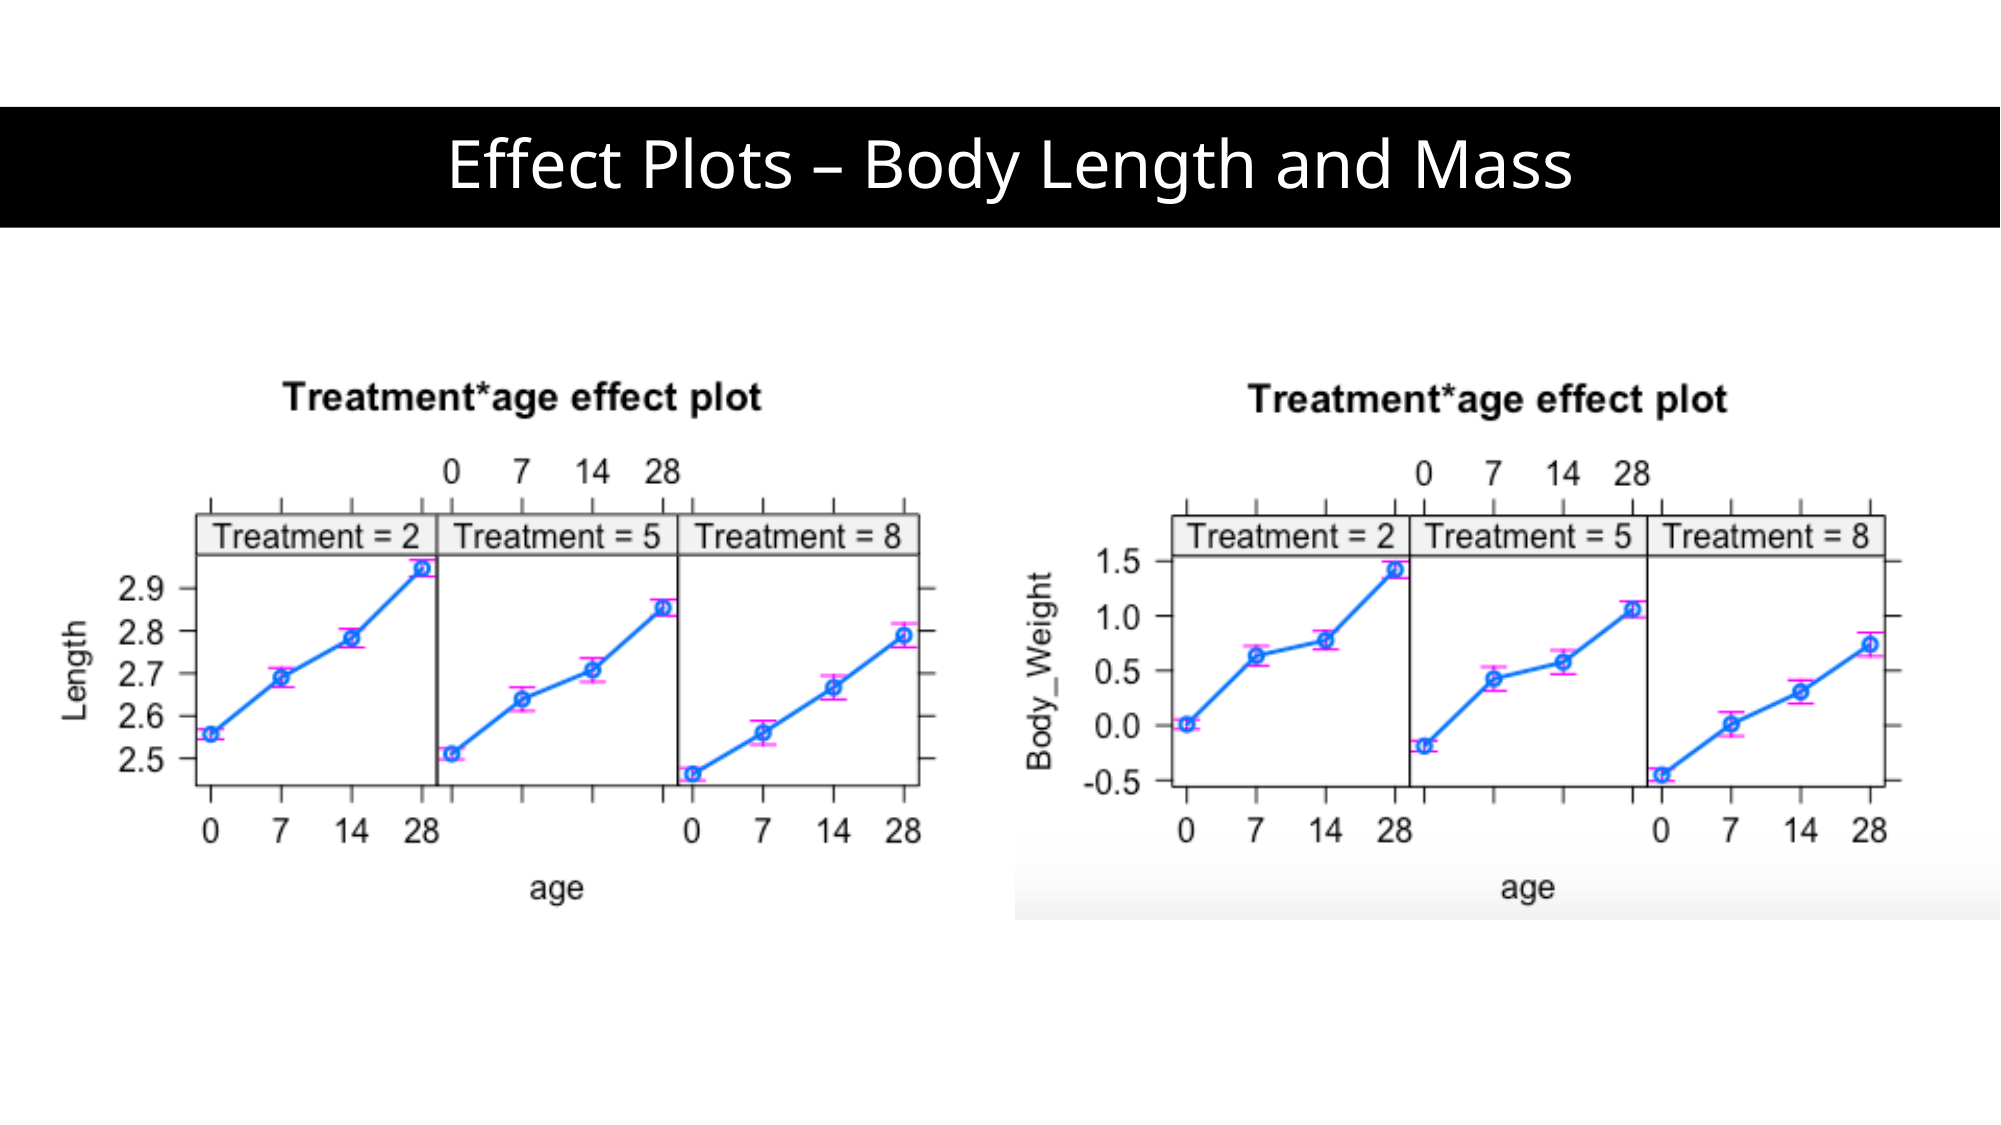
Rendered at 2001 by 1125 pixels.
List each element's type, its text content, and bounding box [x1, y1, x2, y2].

title Effect Plots – Body Length and Mass [91, 105, 1931, 228]
picture [1015, 367, 2000, 921]
text_box [0, 106, 2000, 229]
picture [49, 367, 1001, 929]
